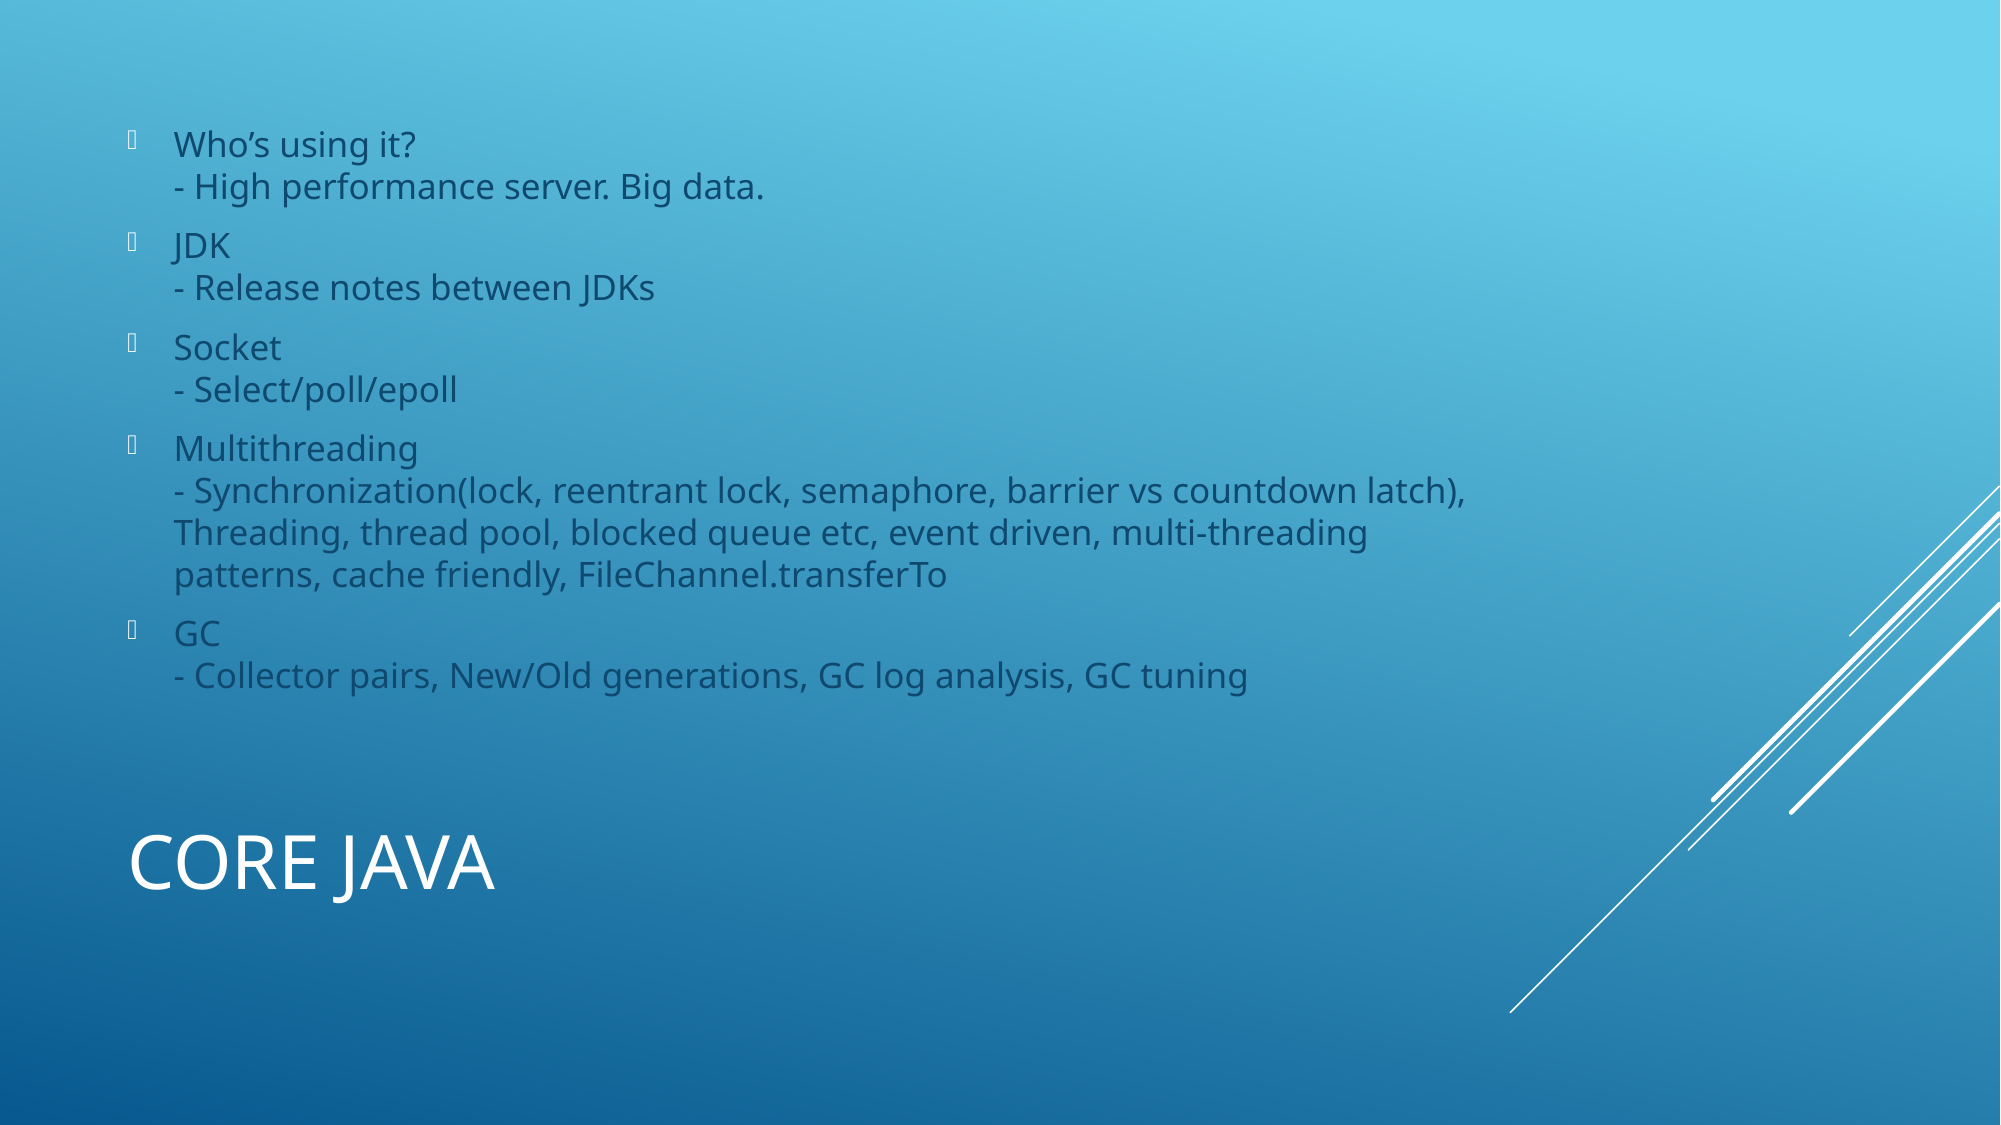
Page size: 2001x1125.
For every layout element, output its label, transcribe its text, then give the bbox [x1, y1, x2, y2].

list Who’s using it? - High performance server. Big data. JDK - Release notes between JDKs Socket - Select/poll/epoll Multithreading - Synchronization(lock, reentrant lock, semaphore, barrier vs countdown latch), Threading, thread pool, blocked queue etc, event driven, multi-threading patterns, cache friendly, FileChannel.transferTo GC - Collector pairs, New/Old generations, GC log analysis, GC tuning [112, 112, 1513, 706]
title Core Java [112, 736, 1513, 984]
